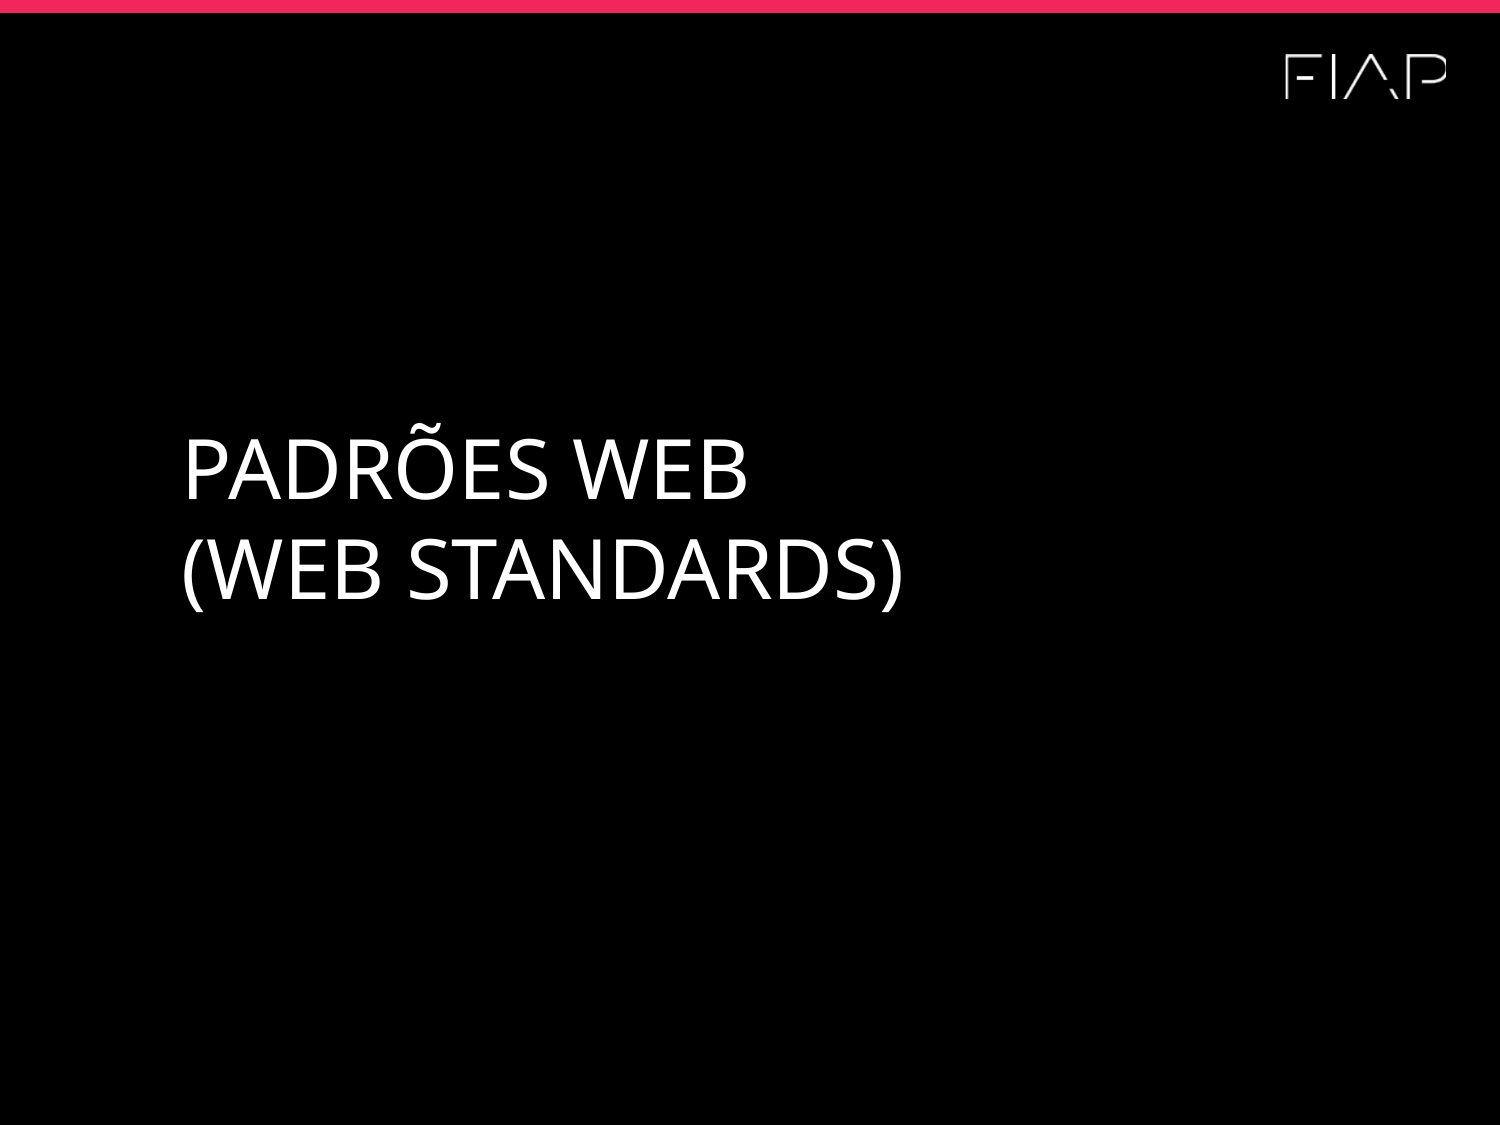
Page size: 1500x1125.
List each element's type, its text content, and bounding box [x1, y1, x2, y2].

text_box [0, 0, 1500, 13]
picture [1285, 54, 1446, 99]
text_box PADRÕES WEB (WEB STANDARDS) [167, 408, 1323, 624]
